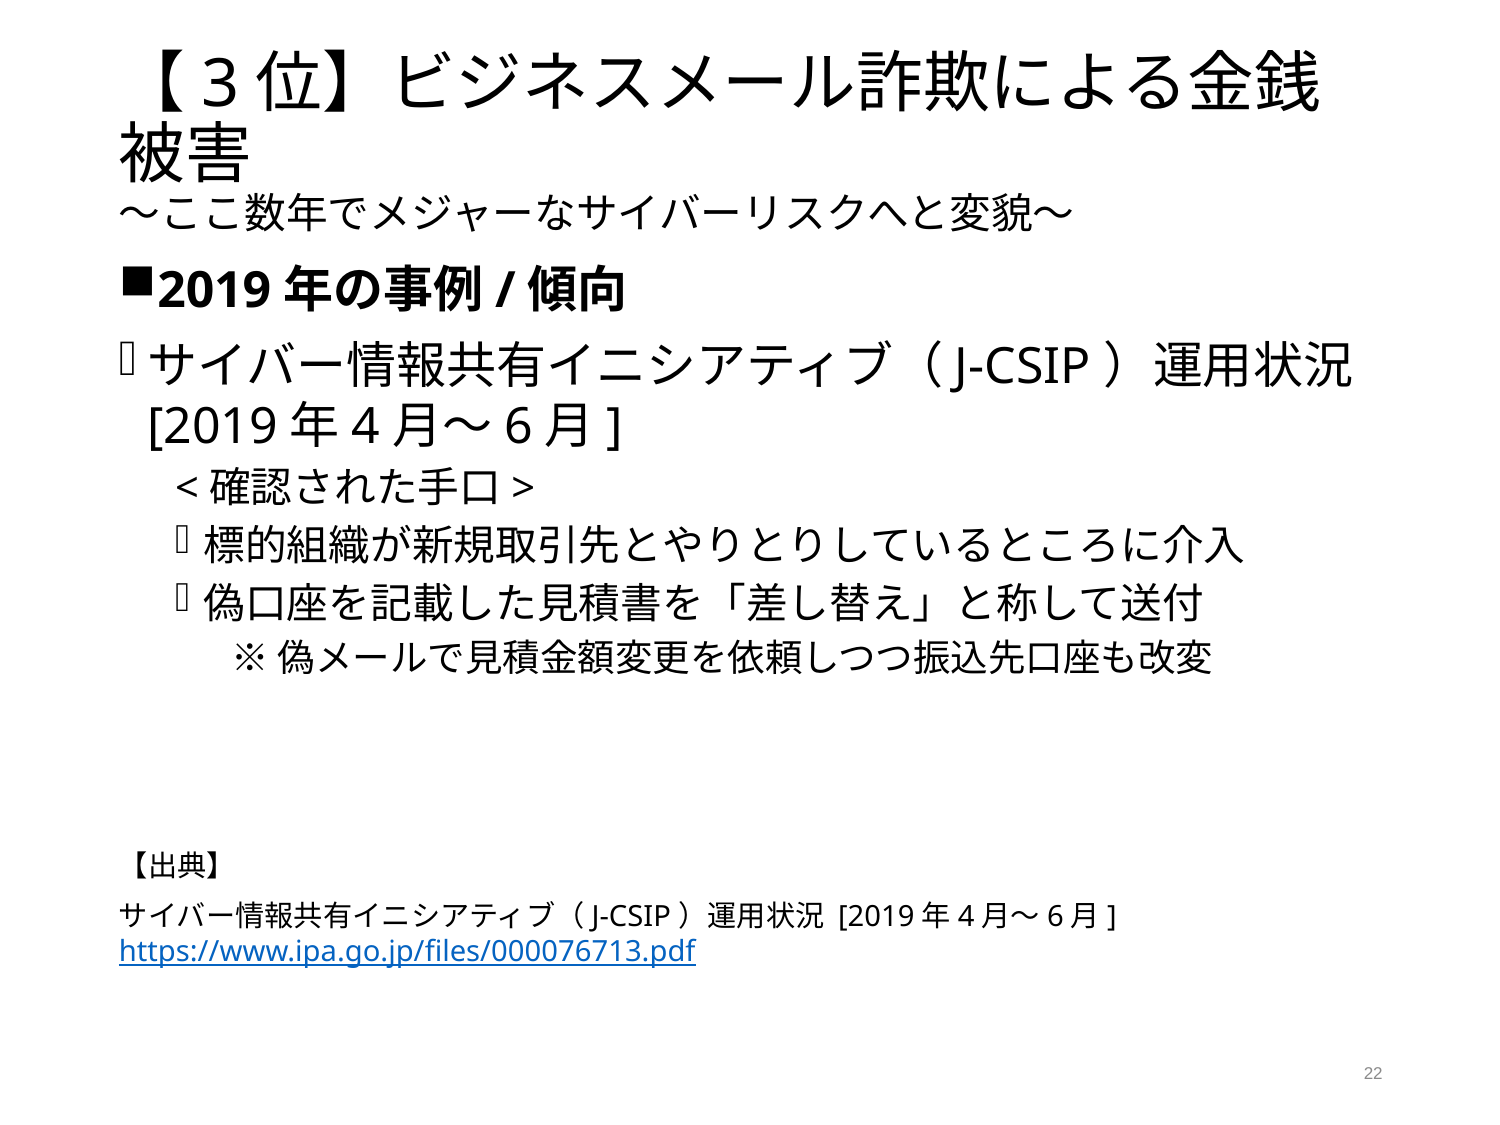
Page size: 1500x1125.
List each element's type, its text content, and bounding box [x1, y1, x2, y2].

slide_number 22 [1060, 1042, 1398, 1103]
list 2019年の事例/傾向 サイバー情報共有イニシアティブ（J-CSIP）運用状況[2019年4月～6月] <確認された手口> 標的組織が新規取引先とやりとりしているところに介入 偽口座を記載した見積書を「差し替え」と称して送付 ※偽メールで見積金額変更を依頼しつつ振込先口座も改変 【出典】 サイバー情報共有イニシアティブ（J-CSIP）運用状況 [2019年4月～6月] https://www.ipa.go.jp/files/000076713.pdf [103, 249, 1398, 1014]
title 【3位】ビジネスメール詐欺による金銭被害 ～ここ数年でメジャーなサイバーリスクへと変貌～ [103, 60, 1398, 226]
